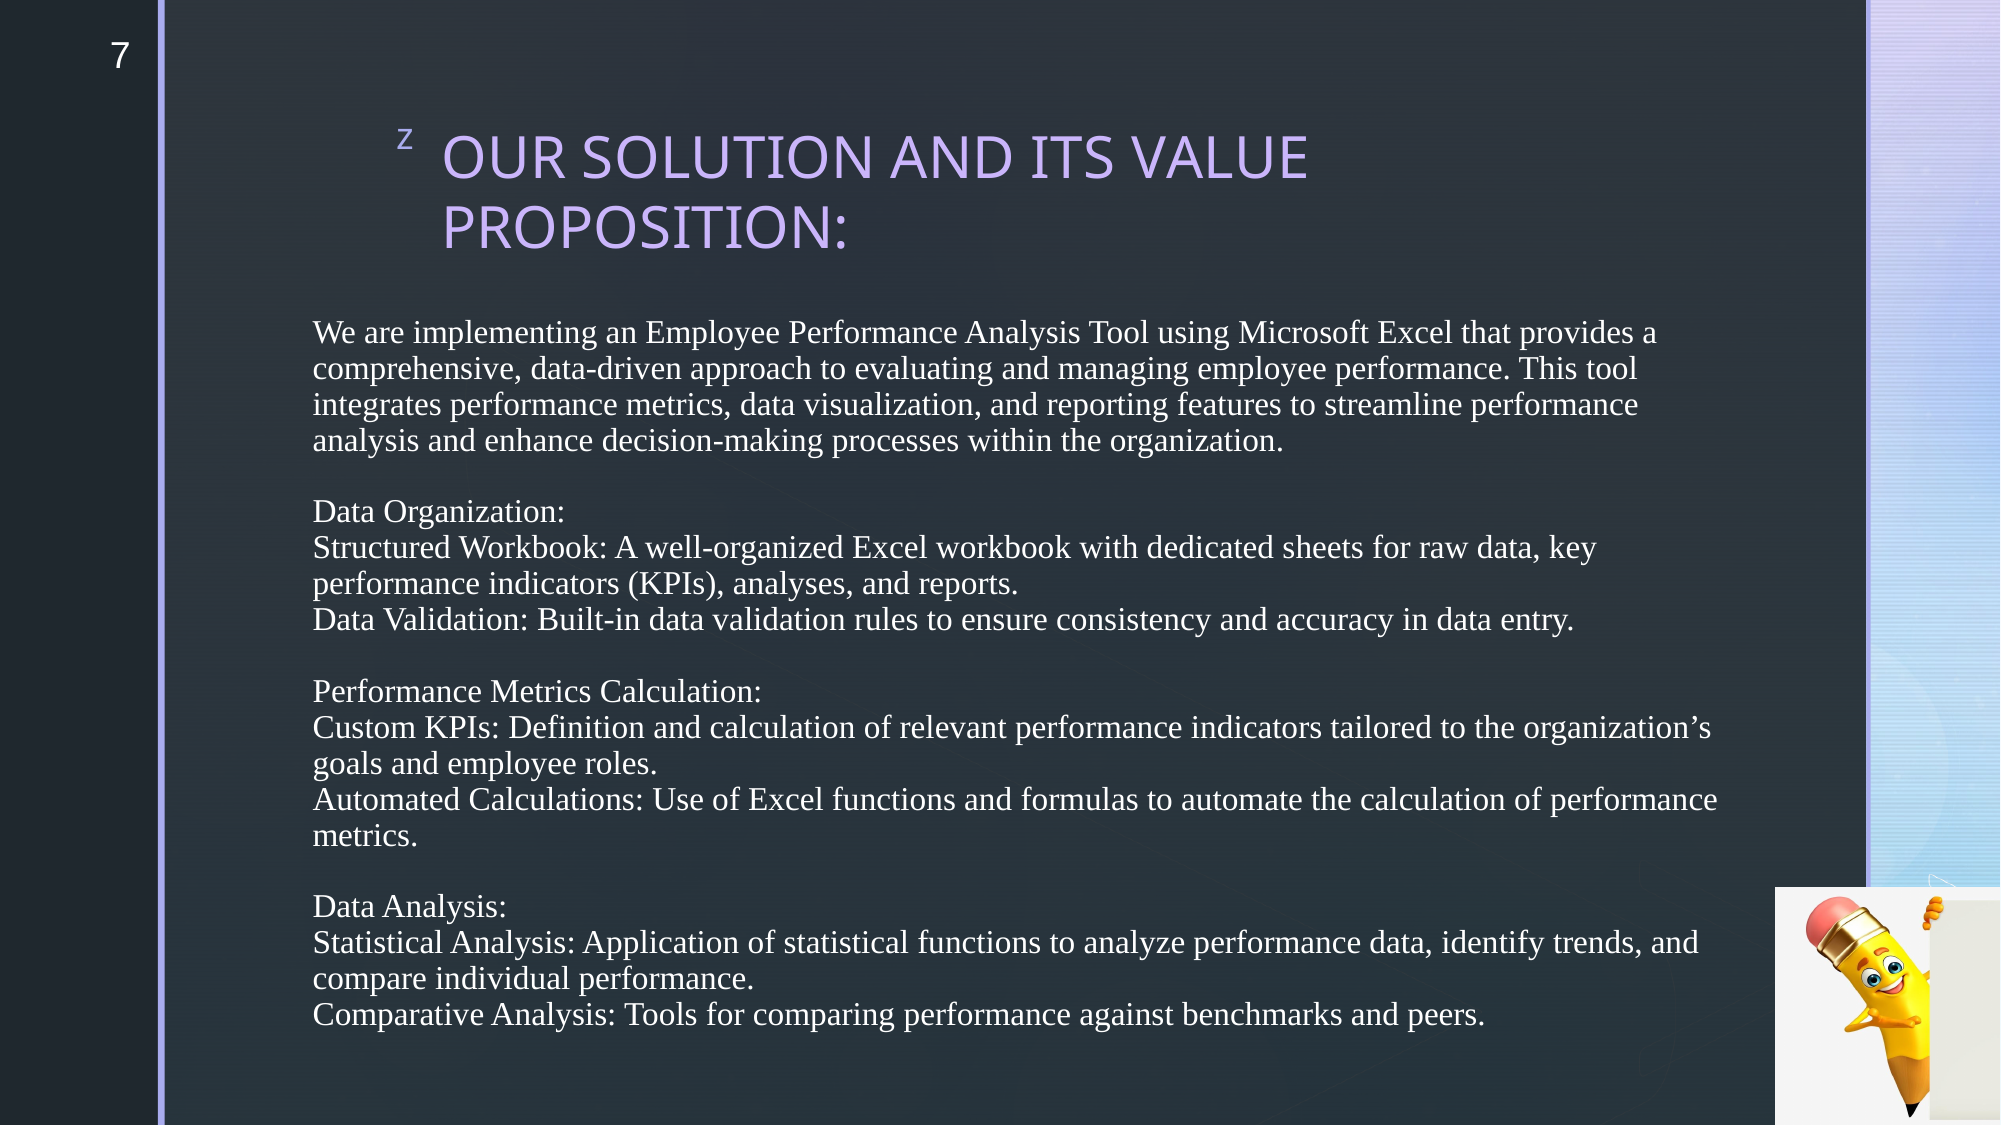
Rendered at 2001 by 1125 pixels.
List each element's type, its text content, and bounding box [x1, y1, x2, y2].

text_box OUR SOLUTION AND ITS VALUE PROPOSITION: [426, 112, 1533, 268]
picture [1774, 0, 2001, 1125]
title We are implementing an Employee Performance Analysis Tool using Microsoft Excel that provides a comprehensive, data-driven approach to evaluating and managing employee performance. This tool integrates performance metrics, data visualization, and reporting features to streamline performance analysis and enhance decision-making processes within the organization. Data Organization: Structured Workbook: A well-organized Excel workbook with dedicated sheets for raw data, key performance indicators (KPIs), analyses, and reports. Data Validation: Built-in data validation rules to ensure consistency and accuracy in data entry. Performance Metrics Calculation: Custom KPIs: Definition and calculation of relevant performance indicators tailored to the organization’s goals and employee roles. Automated Calculations: Use of Excel functions and formulas to automate the calculation of performance metrics. Data Analysis: Statistical Analysis: Application of statistical functions to analyze performance data, identify trends, and compare individual performance. Comparative Analysis: Tools for comparing performance against benchmarks and peers. [312, 312, 1748, 1033]
slide_number 7 [25, 0, 131, 381]
